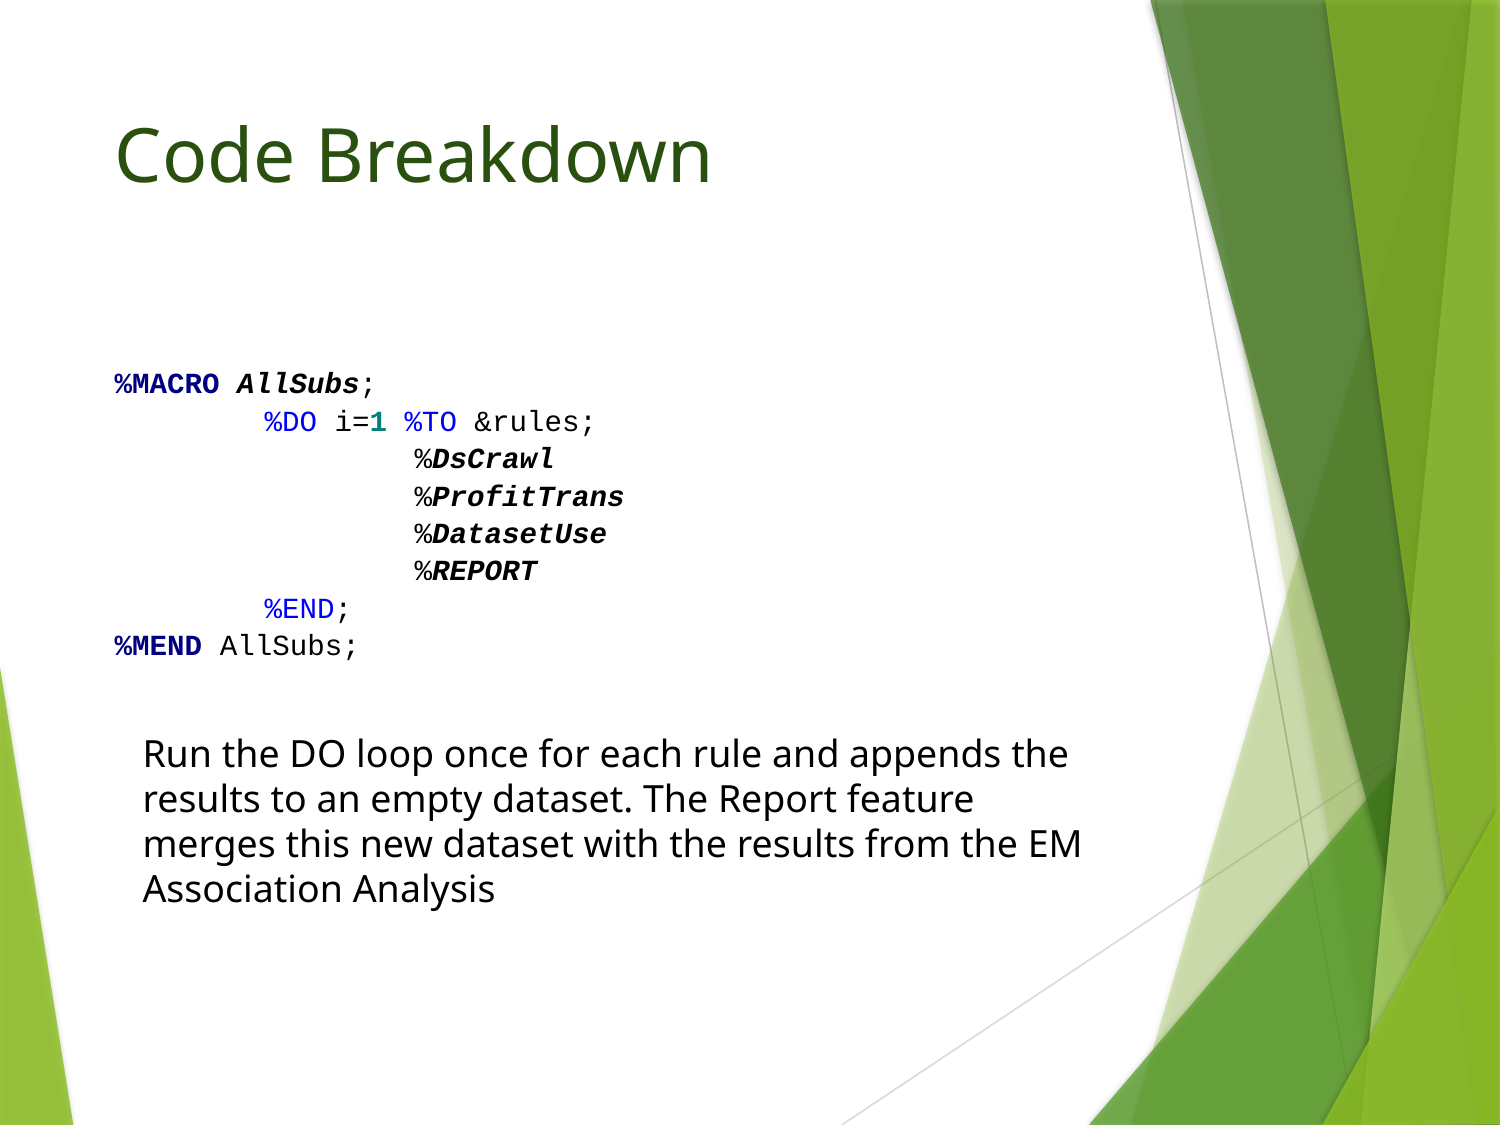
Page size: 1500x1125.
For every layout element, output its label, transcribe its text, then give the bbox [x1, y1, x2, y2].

text_box Run the DO loop once for each rule and appends the results to an empty dataset. The Report feature merges this new dataset with the results from the EM Association Analysis [127, 722, 1114, 918]
text_box %MACRO AllSubs; %DO i=1 %TO &rules; %DsCrawl %ProfitTrans %DatasetUse %REPORT %END; %MEND AllSubs; [99, 354, 850, 669]
title Code Breakdown [99, 99, 1142, 317]
